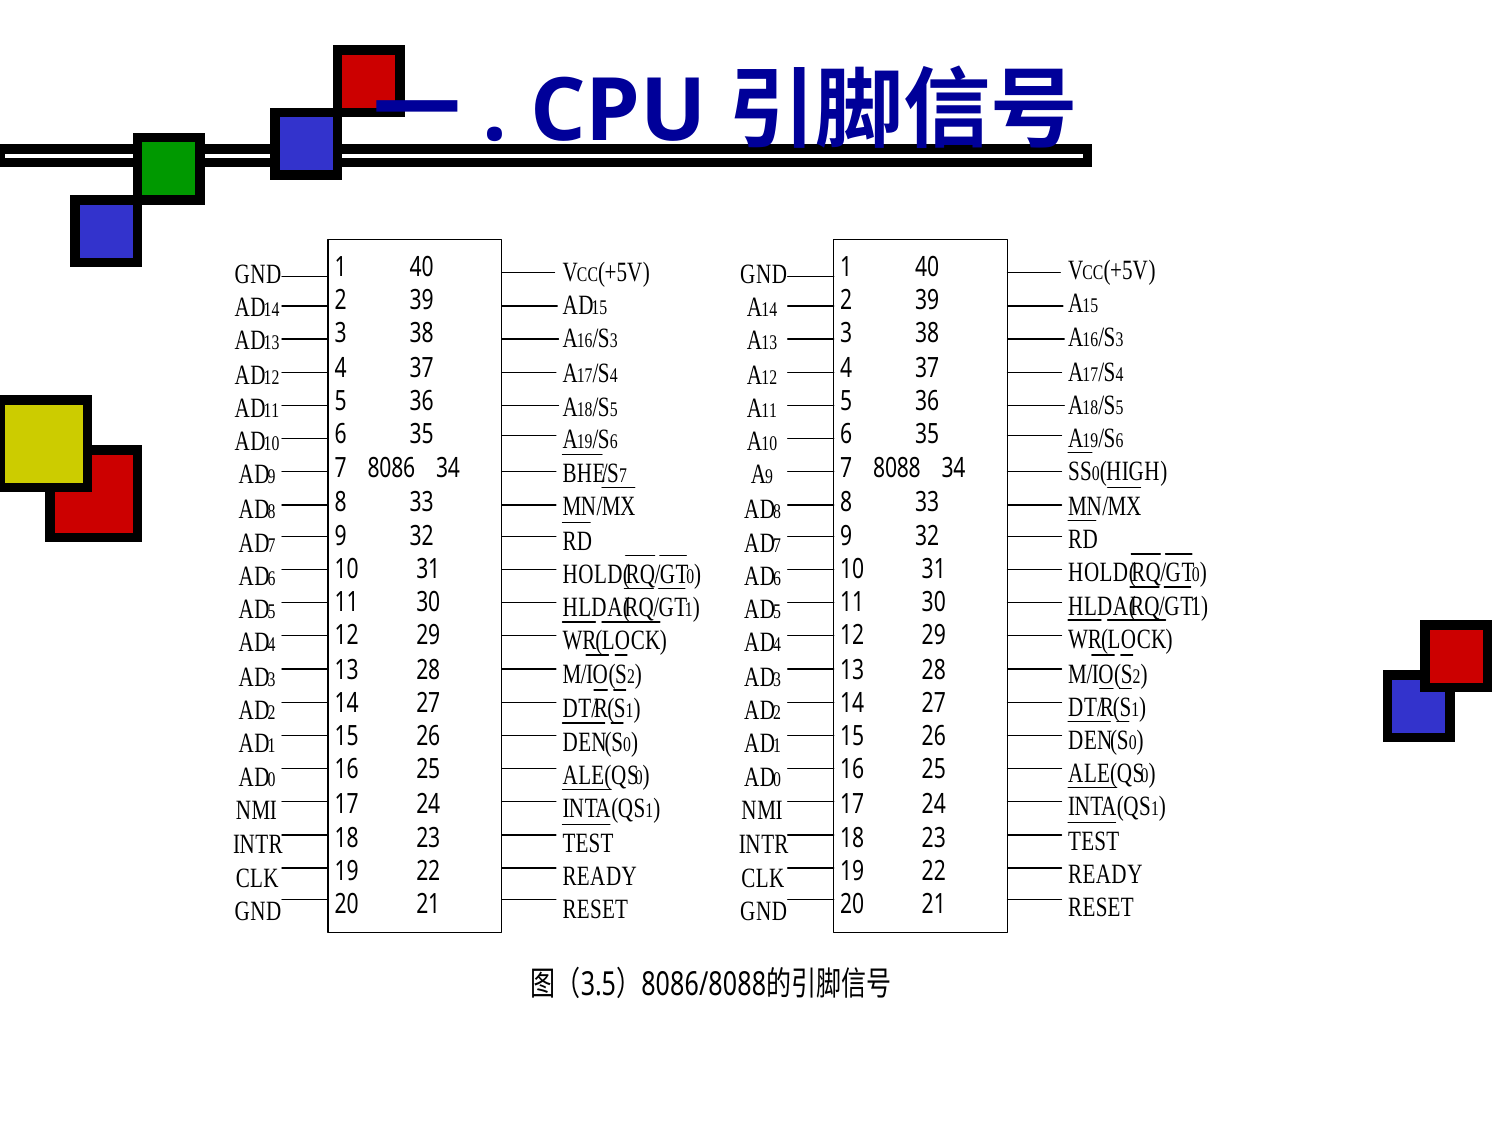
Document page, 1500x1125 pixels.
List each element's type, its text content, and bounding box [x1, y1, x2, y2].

text_box 一. CPU引脚信号 [81, 45, 1164, 234]
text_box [105, 234, 1444, 1082]
